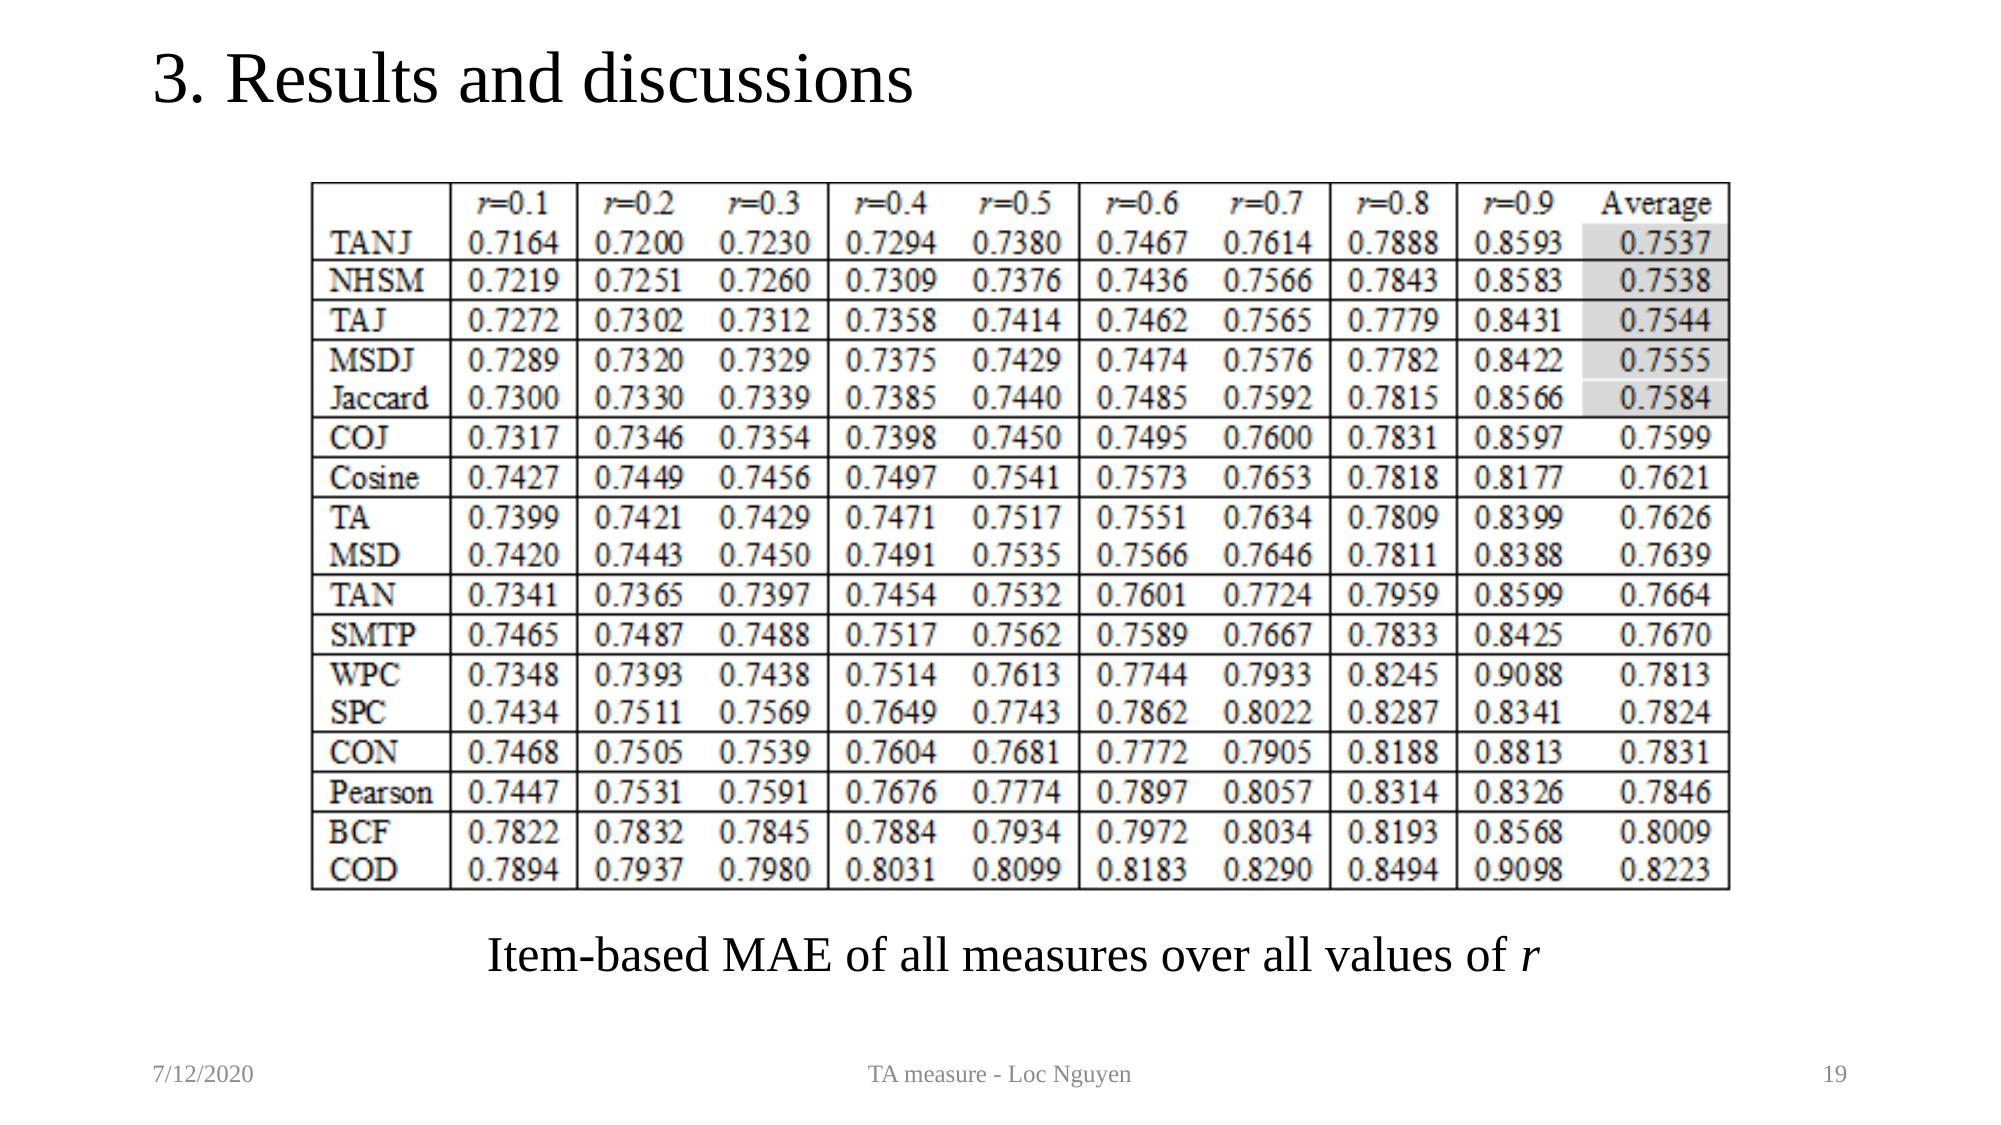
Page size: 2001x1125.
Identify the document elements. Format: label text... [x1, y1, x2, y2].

slide_number 19 [1412, 1042, 1863, 1103]
text_box Item-based MAE of all measures over all values of r [472, 913, 1574, 989]
footer TA measure - Loc Nguyen [662, 1042, 1338, 1103]
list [307, 182, 1738, 898]
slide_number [137, 1042, 588, 1103]
title 3. Results and discussions [137, 19, 1863, 128]
